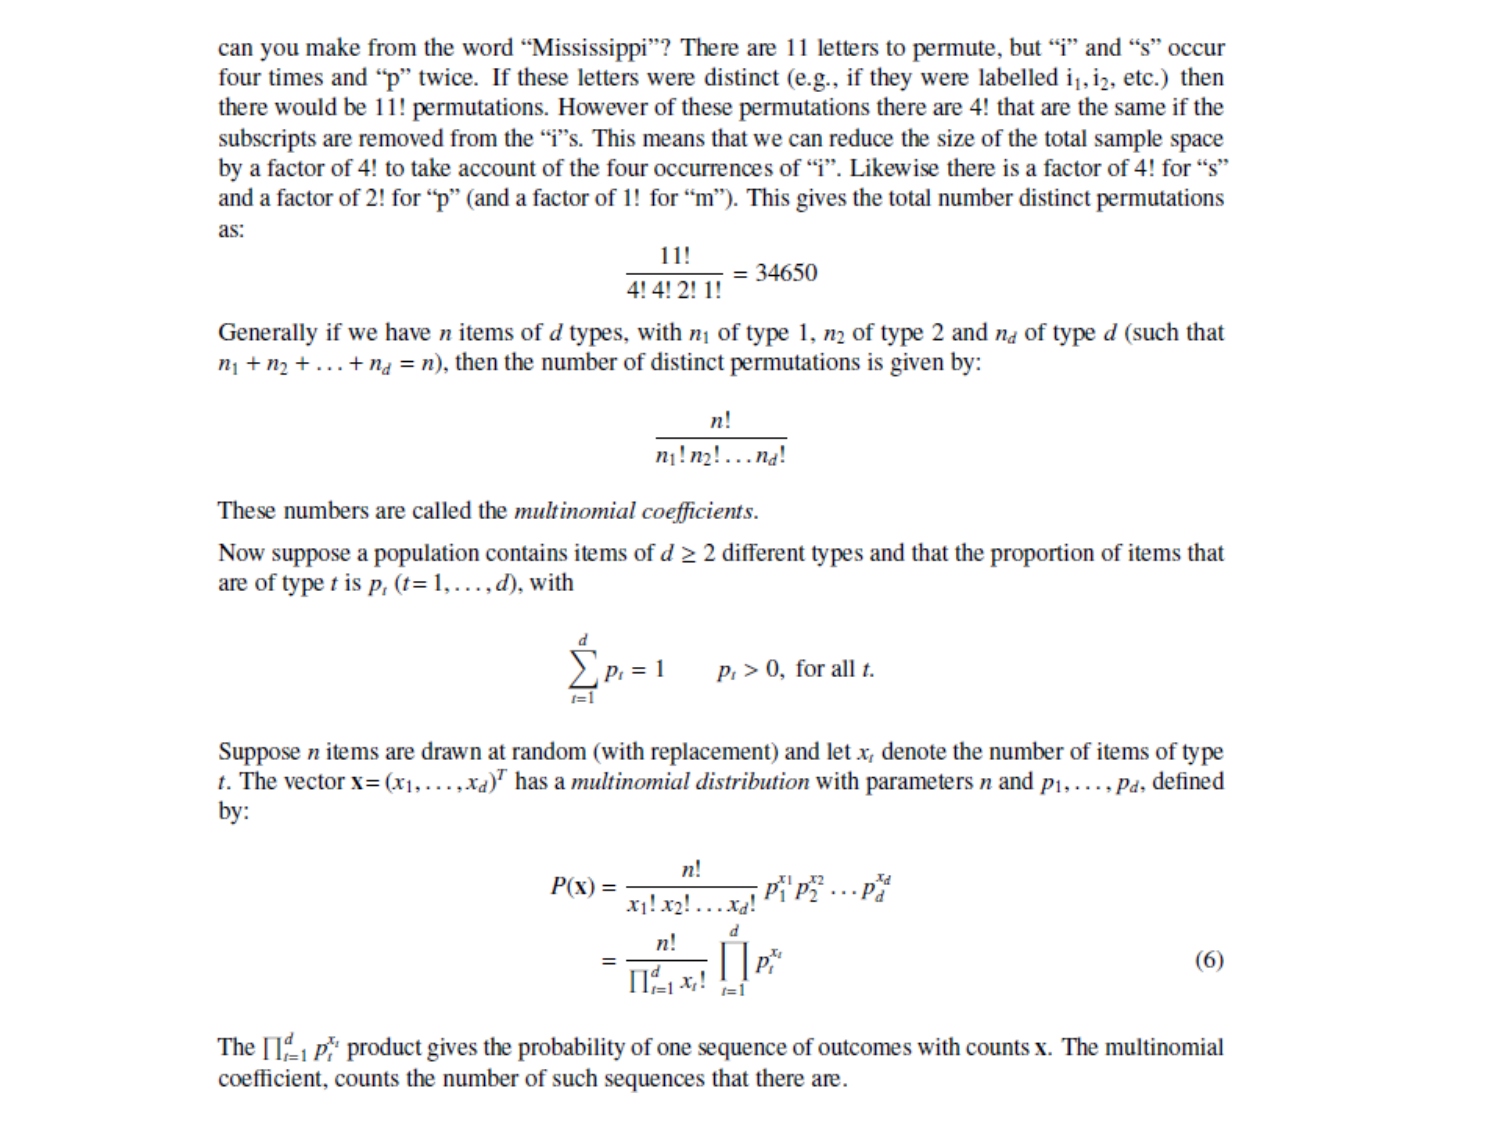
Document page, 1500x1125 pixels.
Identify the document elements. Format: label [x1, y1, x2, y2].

picture [204, 31, 1296, 1094]
